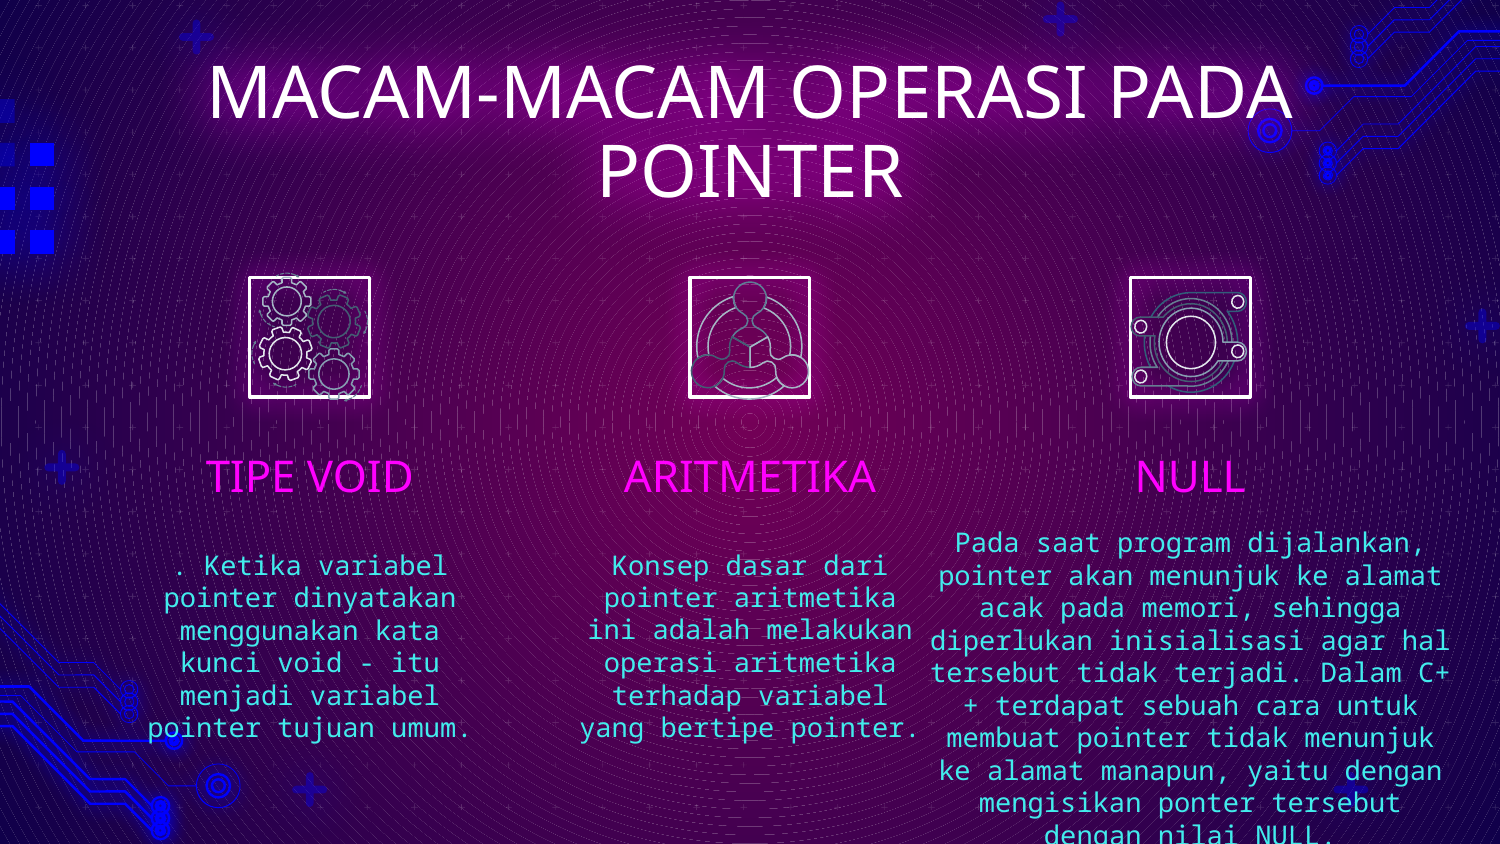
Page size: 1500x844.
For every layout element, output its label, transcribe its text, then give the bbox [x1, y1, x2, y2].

subtitle . Ketika variabel pointer dinyatakan menggunakan kata kunci void - itu menjadi variabel pointer tujuan umum. [118, 533, 502, 723]
subtitle Konsep dasar dari pointer aritmetika ini adalah melakukan operasi aritmetika terhadap variabel yang bertipe pointer. [558, 533, 942, 663]
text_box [689, 281, 812, 400]
text_box [1130, 277, 1251, 296]
subtitle Pada saat program dijalankan, pointer akan menunjuk ke alamat acak pada memori, sehingga diperlukan inisialisasi agar hal tersebut tidak terjadi. Dalam C++ terdapat sebuah cara untuk membuat pointer tidak menunjuk ke alamat manapun, yaitu dengan mengisikan ponter tersebut dengan nilai NULL. [912, 510, 1468, 641]
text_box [251, 272, 369, 402]
subtitle TIPE VOID [118, 437, 502, 517]
subtitle NULL [998, 437, 1382, 510]
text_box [1130, 292, 1247, 401]
text_box [689, 277, 810, 281]
title MACAM-MACAM OPERASI PADA POINTER [118, 87, 1382, 182]
subtitle ARITMETIKA [558, 437, 942, 517]
